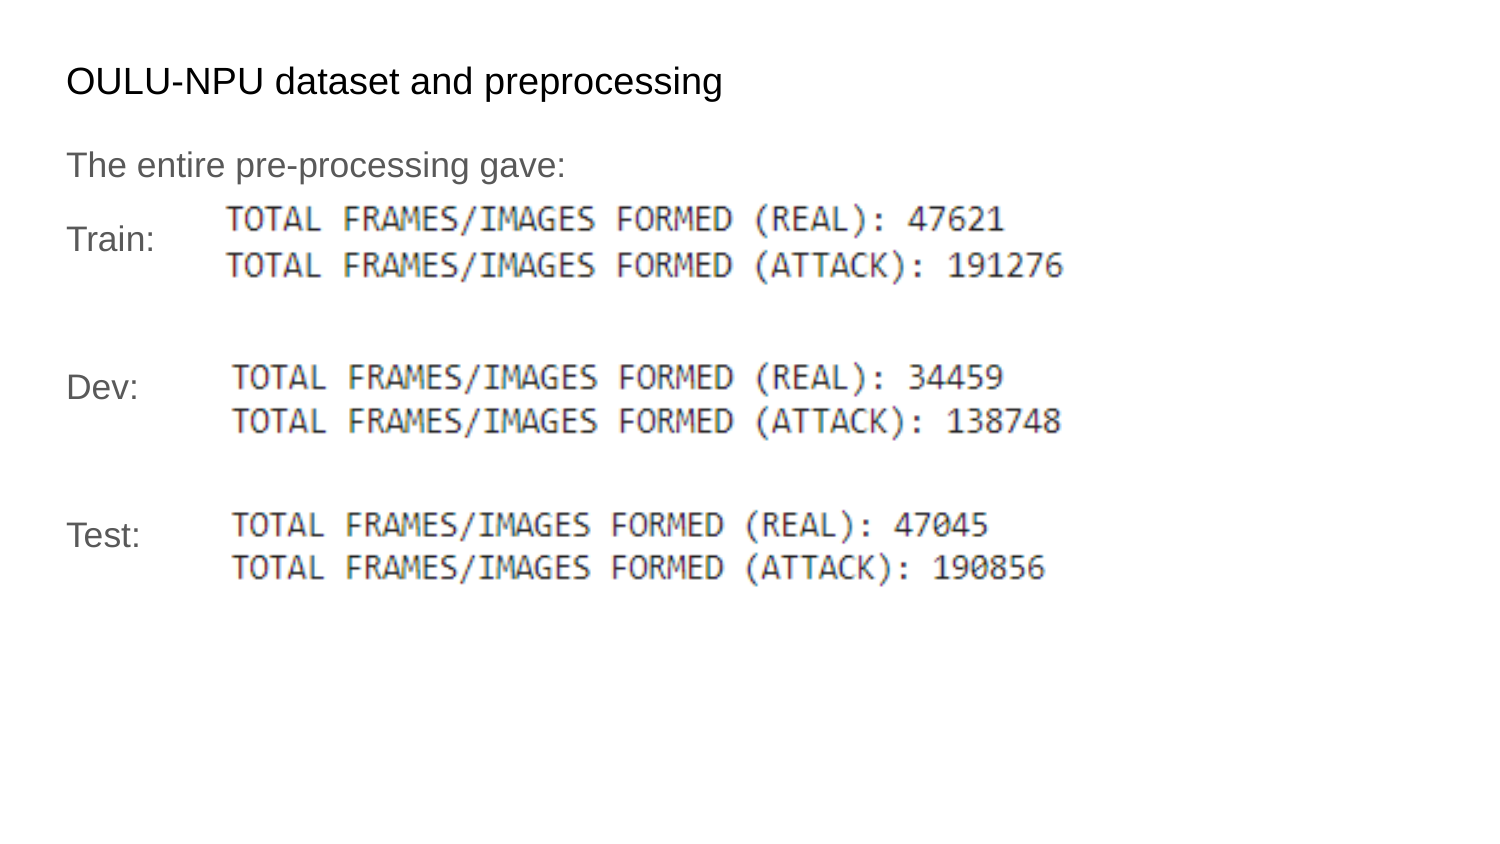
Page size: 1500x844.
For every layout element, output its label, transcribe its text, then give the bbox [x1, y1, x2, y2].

picture [223, 492, 1086, 620]
list The entire pre-processing gave: Train: Dev: Test: [51, 120, 1449, 750]
picture [212, 190, 1086, 307]
picture [223, 346, 1086, 453]
title OULU-NPU dataset and preprocessing [51, 41, 1449, 120]
